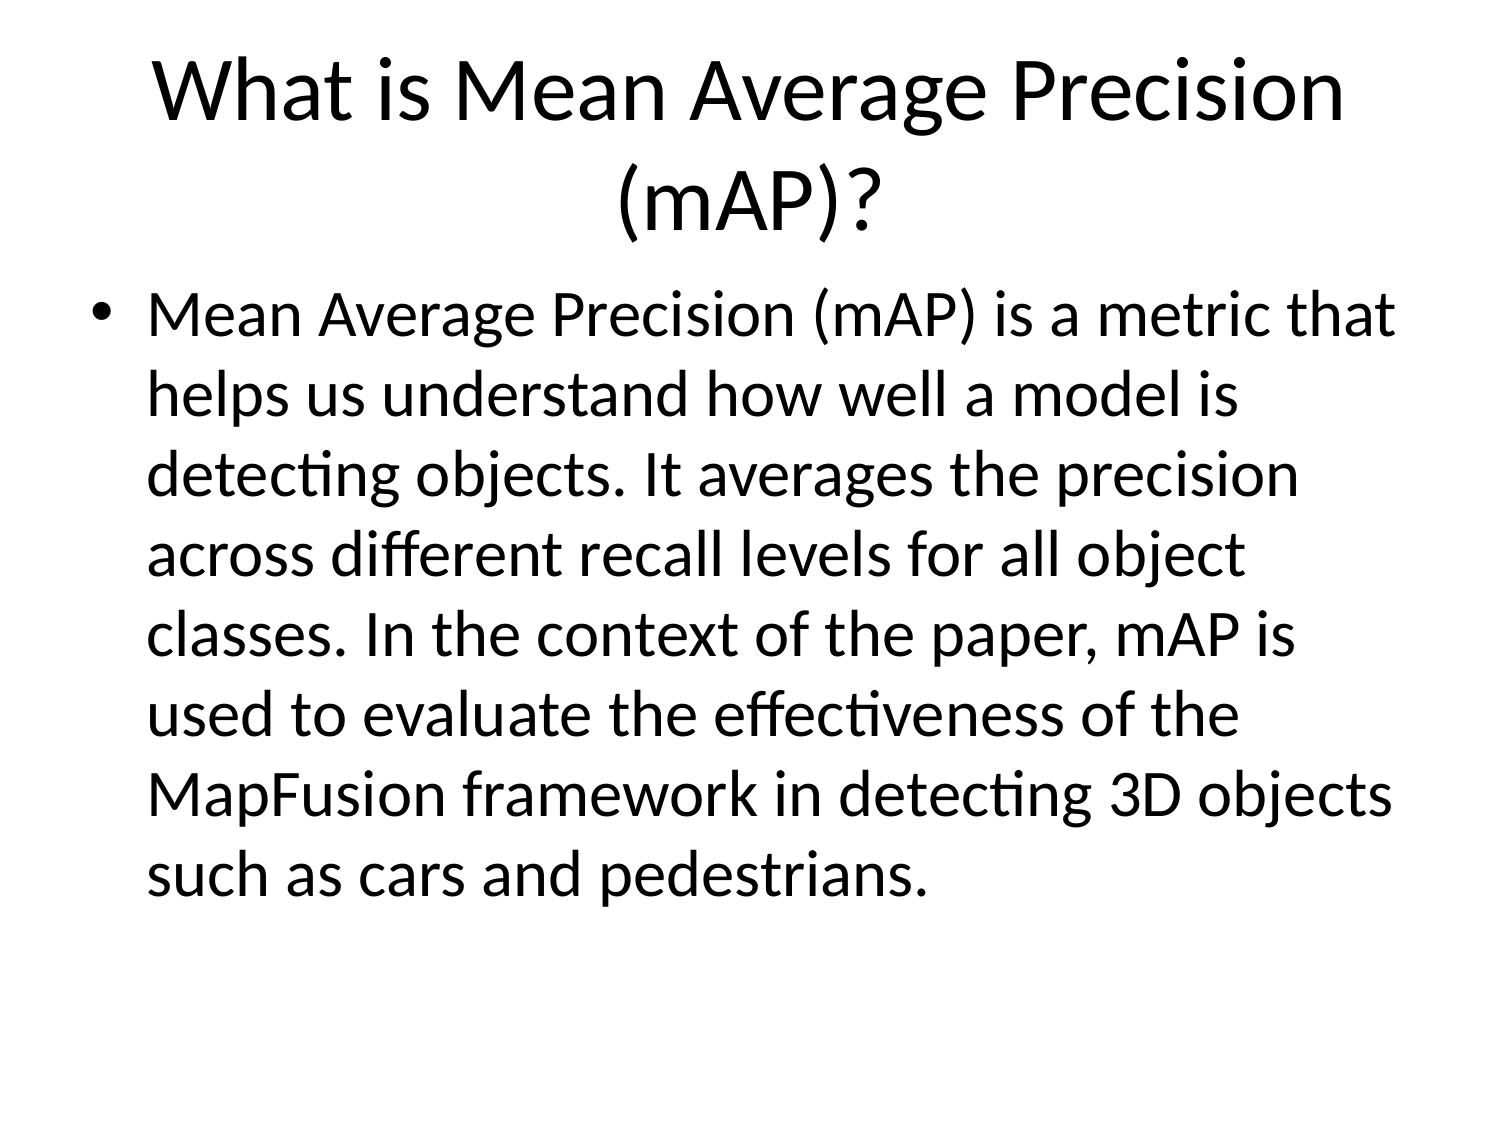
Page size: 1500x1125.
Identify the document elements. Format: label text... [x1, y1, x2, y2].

title What is Mean Average Precision (mAP)? [75, 45, 1425, 233]
list Mean Average Precision (mAP) is a metric that helps us understand how well a model is detecting objects. It averages the precision across different recall levels for all object classes. In the context of the paper, mAP is used to evaluate the effectiveness of the MapFusion framework in detecting 3D objects such as cars and pedestrians. [75, 262, 1425, 1005]
